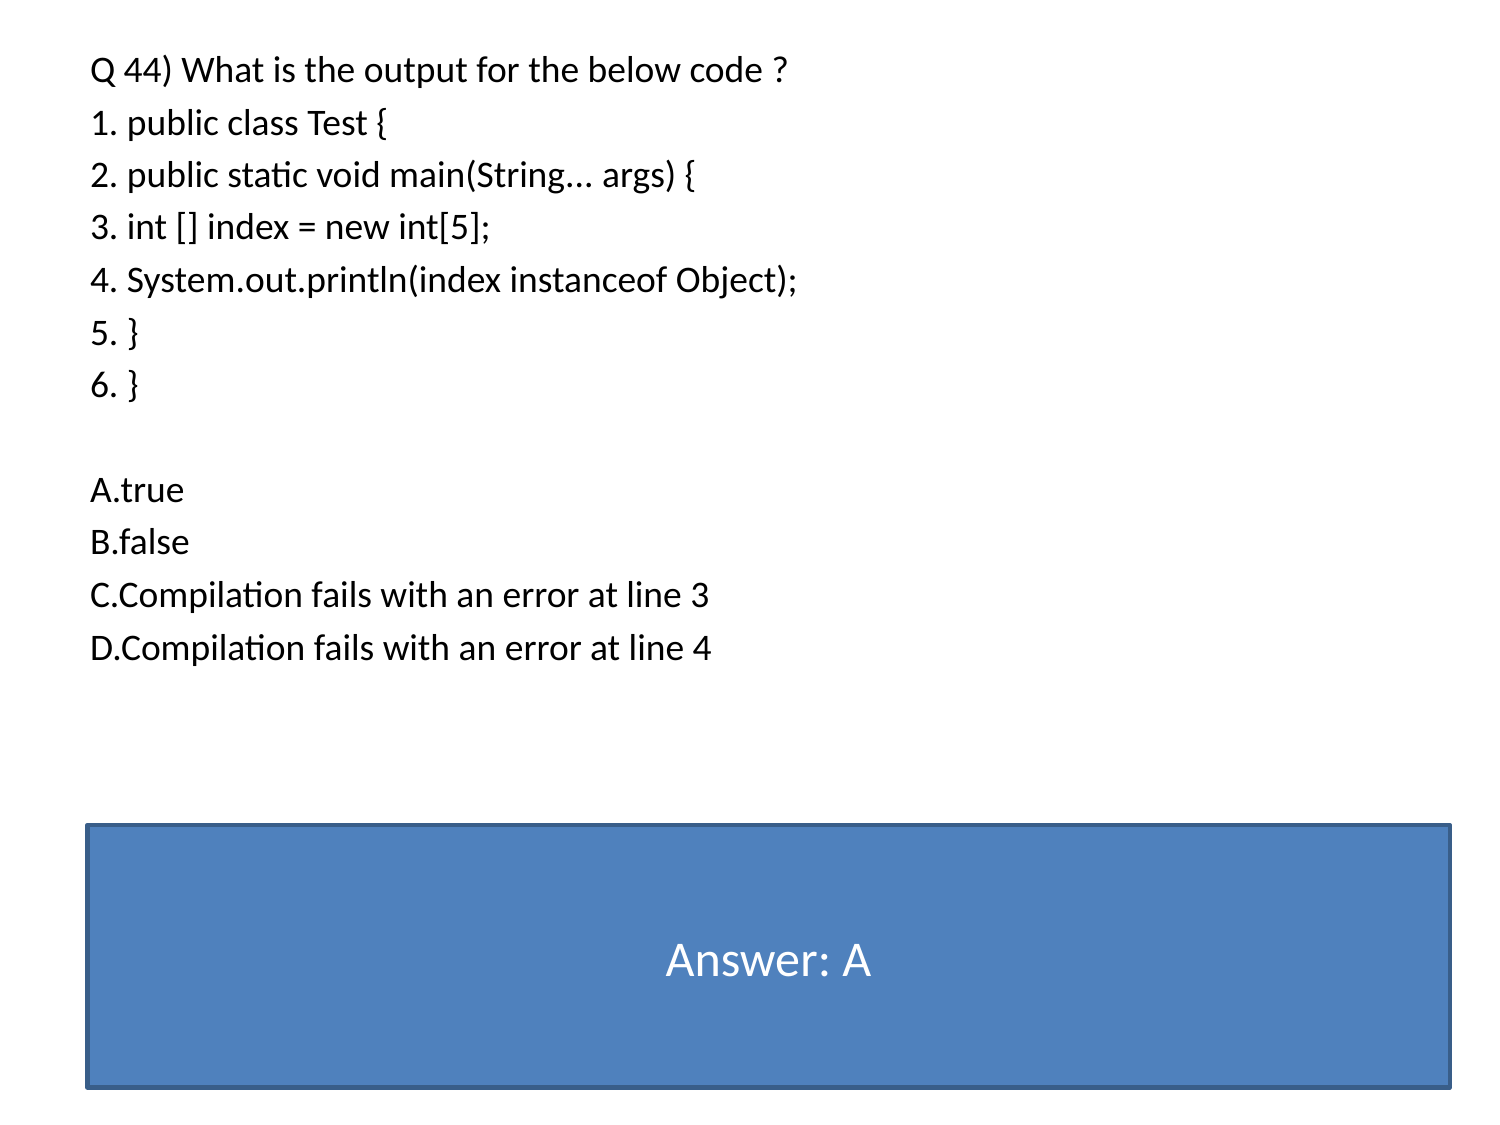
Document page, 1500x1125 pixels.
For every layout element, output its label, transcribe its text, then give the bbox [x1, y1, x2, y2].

text_box Answer: A [87, 825, 1450, 1088]
list Q 44) What is the output for the below code ? 1. public class Test { 2. public static void main(String... args) { 3. int [] index = new int[5]; 4. System.out.println(index instanceof Object); 5. } 6. } A.true B.false C.Compilation fails with an error at line 3 D.Compilation fails with an error at line 4 [75, 37, 1425, 1088]
